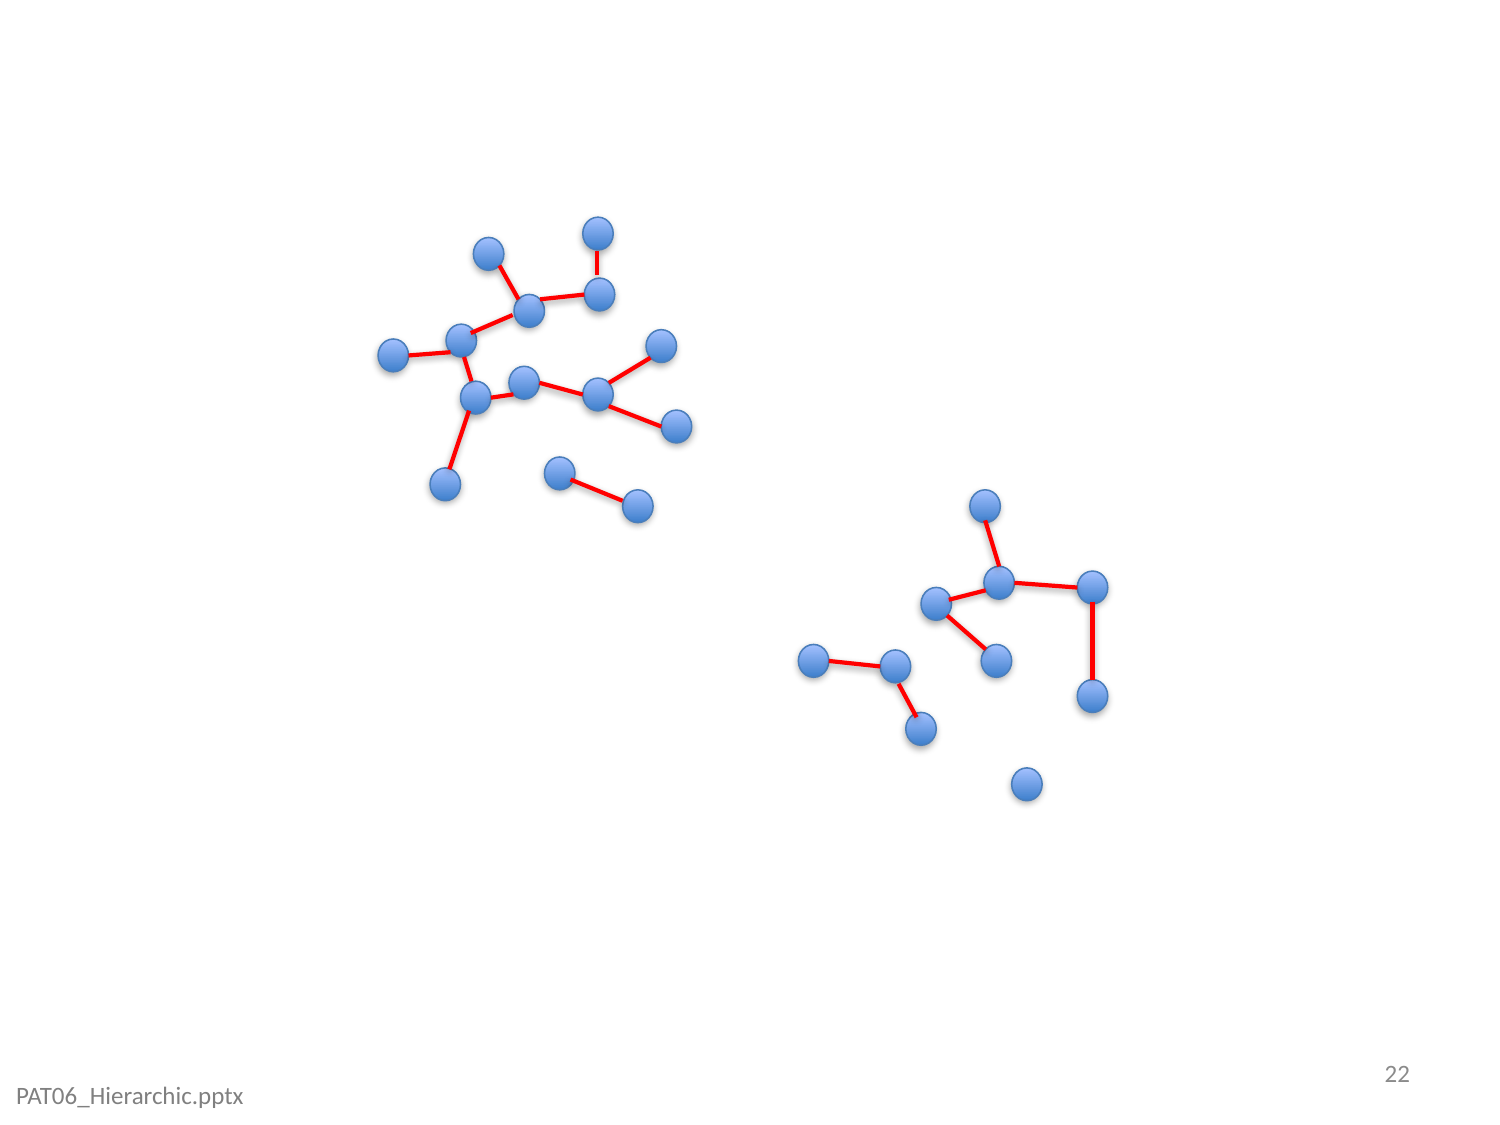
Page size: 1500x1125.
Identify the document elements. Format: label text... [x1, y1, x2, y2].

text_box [449, 410, 470, 470]
text_box [662, 409, 693, 444]
text_box [543, 456, 576, 491]
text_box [408, 351, 451, 356]
text_box PAT06_Hierarchic.pptx [1, 1072, 259, 1118]
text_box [898, 683, 917, 718]
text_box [828, 660, 881, 667]
text_box [429, 467, 462, 502]
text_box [463, 356, 472, 382]
text_box [445, 323, 478, 358]
text_box [581, 216, 614, 251]
text_box [645, 328, 678, 364]
text_box [980, 643, 1013, 679]
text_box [539, 382, 583, 395]
text_box [377, 338, 409, 373]
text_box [984, 522, 1000, 567]
text_box [472, 236, 505, 272]
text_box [946, 615, 986, 650]
text_box [969, 489, 1002, 523]
text_box [622, 489, 654, 524]
text_box [583, 277, 616, 312]
slide_number 22 [1074, 1042, 1425, 1103]
text_box [513, 293, 546, 329]
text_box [470, 314, 513, 334]
text_box [1010, 767, 1043, 802]
text_box [983, 566, 1015, 600]
text_box [584, 377, 614, 412]
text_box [608, 357, 651, 384]
text_box [1077, 570, 1109, 604]
text_box [508, 365, 540, 400]
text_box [608, 405, 662, 427]
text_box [948, 590, 986, 601]
text_box [880, 649, 912, 684]
text_box [920, 586, 952, 622]
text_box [499, 265, 519, 300]
text_box [459, 380, 491, 415]
text_box [905, 711, 938, 747]
text_box [1076, 680, 1109, 714]
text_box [539, 294, 585, 300]
text_box [797, 643, 830, 679]
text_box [1014, 582, 1078, 588]
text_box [490, 394, 514, 398]
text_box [570, 479, 623, 501]
